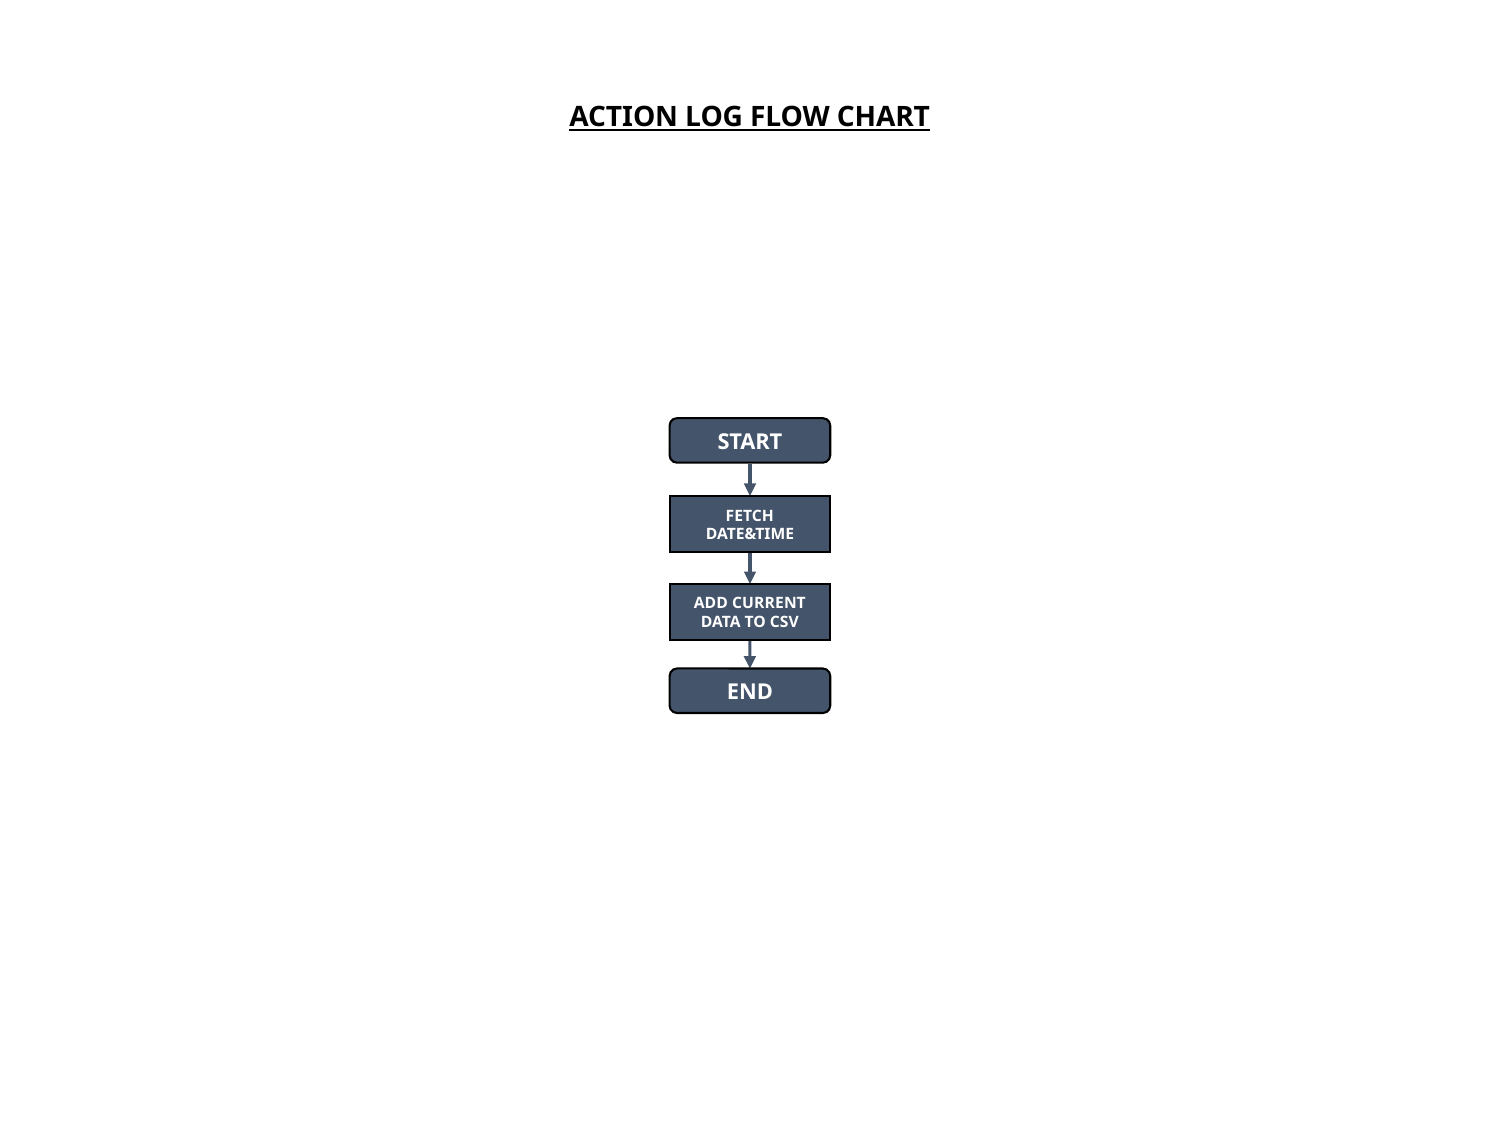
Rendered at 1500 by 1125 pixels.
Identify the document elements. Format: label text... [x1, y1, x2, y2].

text_box FETCH DATE&TIME [669, 495, 831, 553]
text_box END [668, 667, 832, 715]
text_box ADD CURRENT DATA TO CSV [669, 583, 831, 641]
text_box ACTION LOG FLOW CHART [458, 90, 1042, 140]
text_box START [668, 417, 832, 464]
